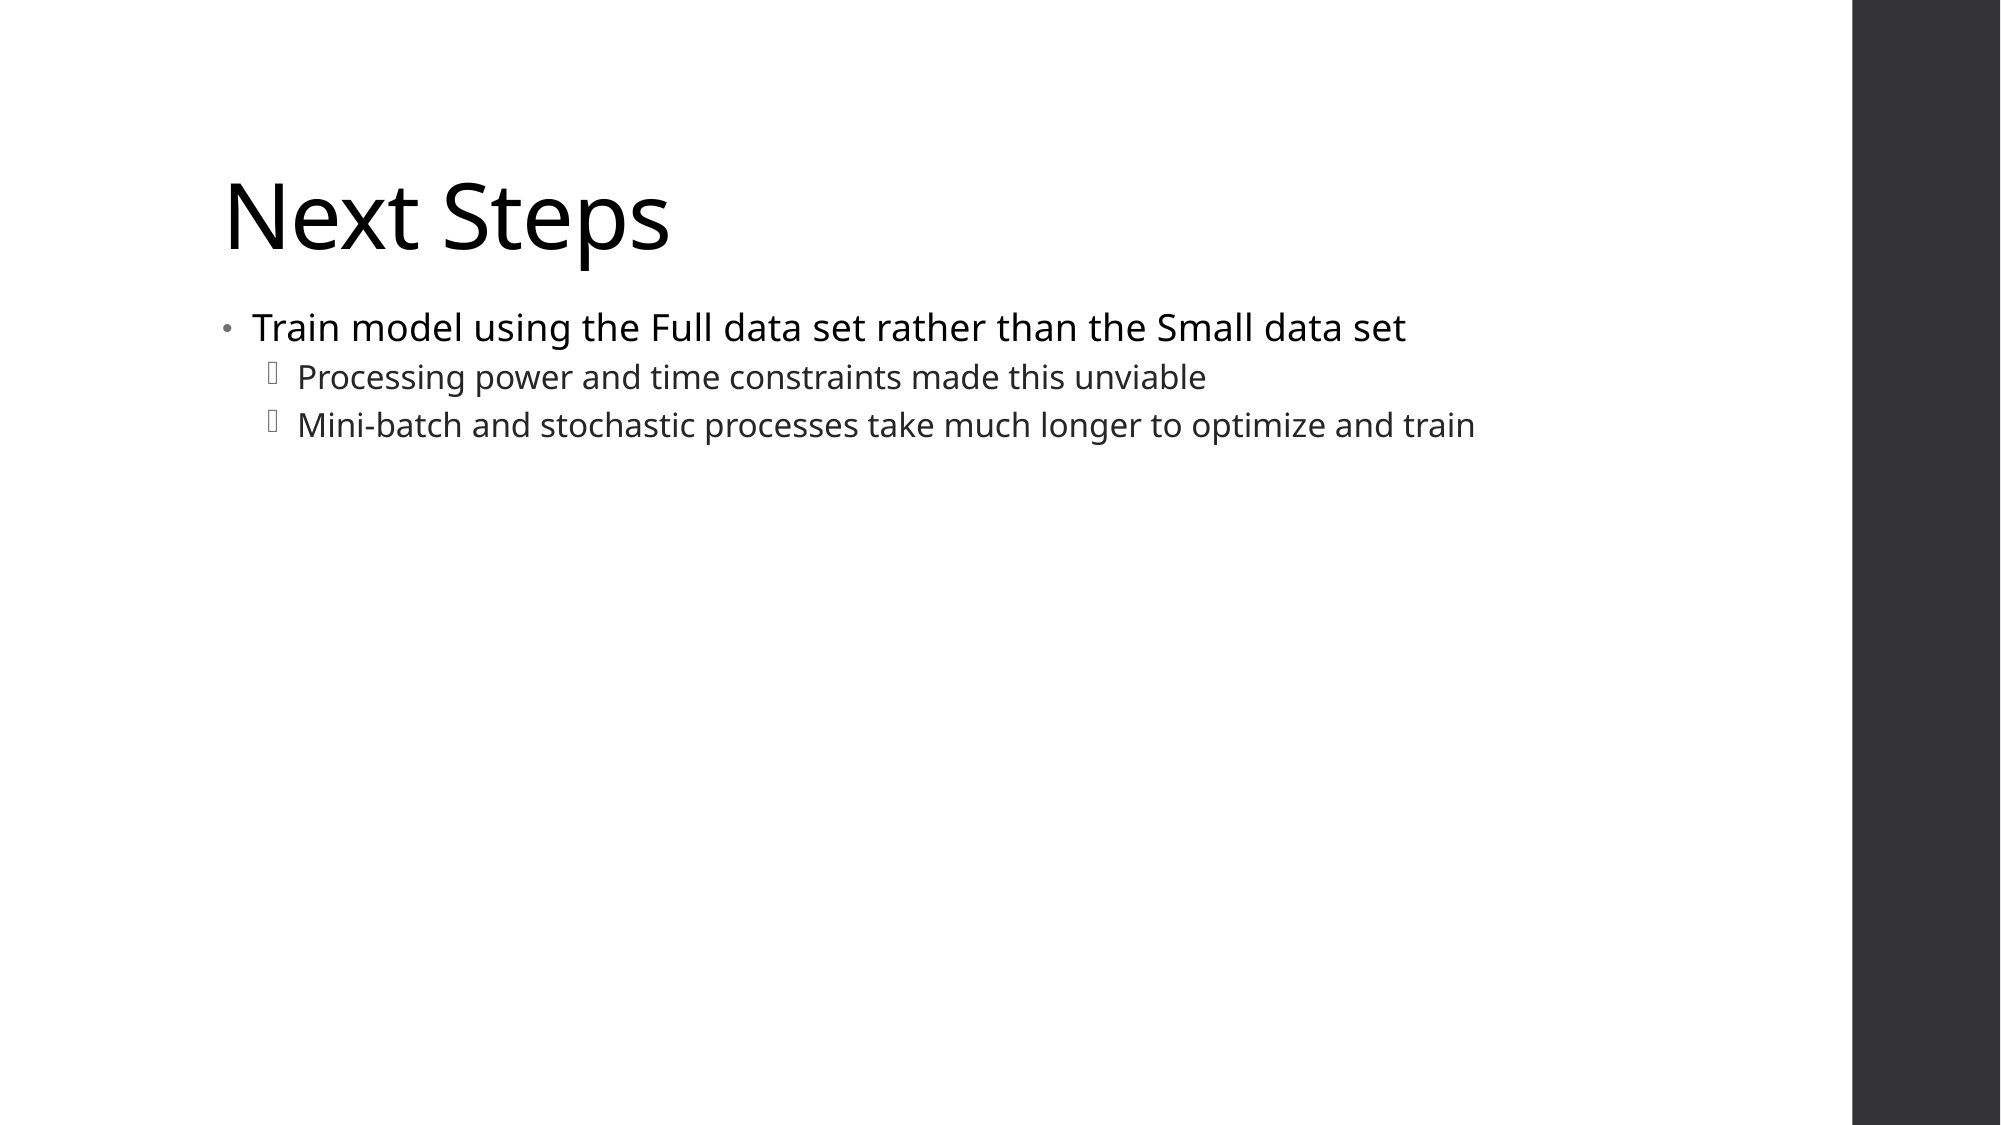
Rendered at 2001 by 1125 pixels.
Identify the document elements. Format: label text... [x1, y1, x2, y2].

title Next Steps [206, 60, 1797, 278]
list Train model using the Full data set rather than the Small data set Processing power and time constraints made this unviable Mini-batch and stochastic processes take much longer to optimize and train [206, 299, 1617, 1014]
